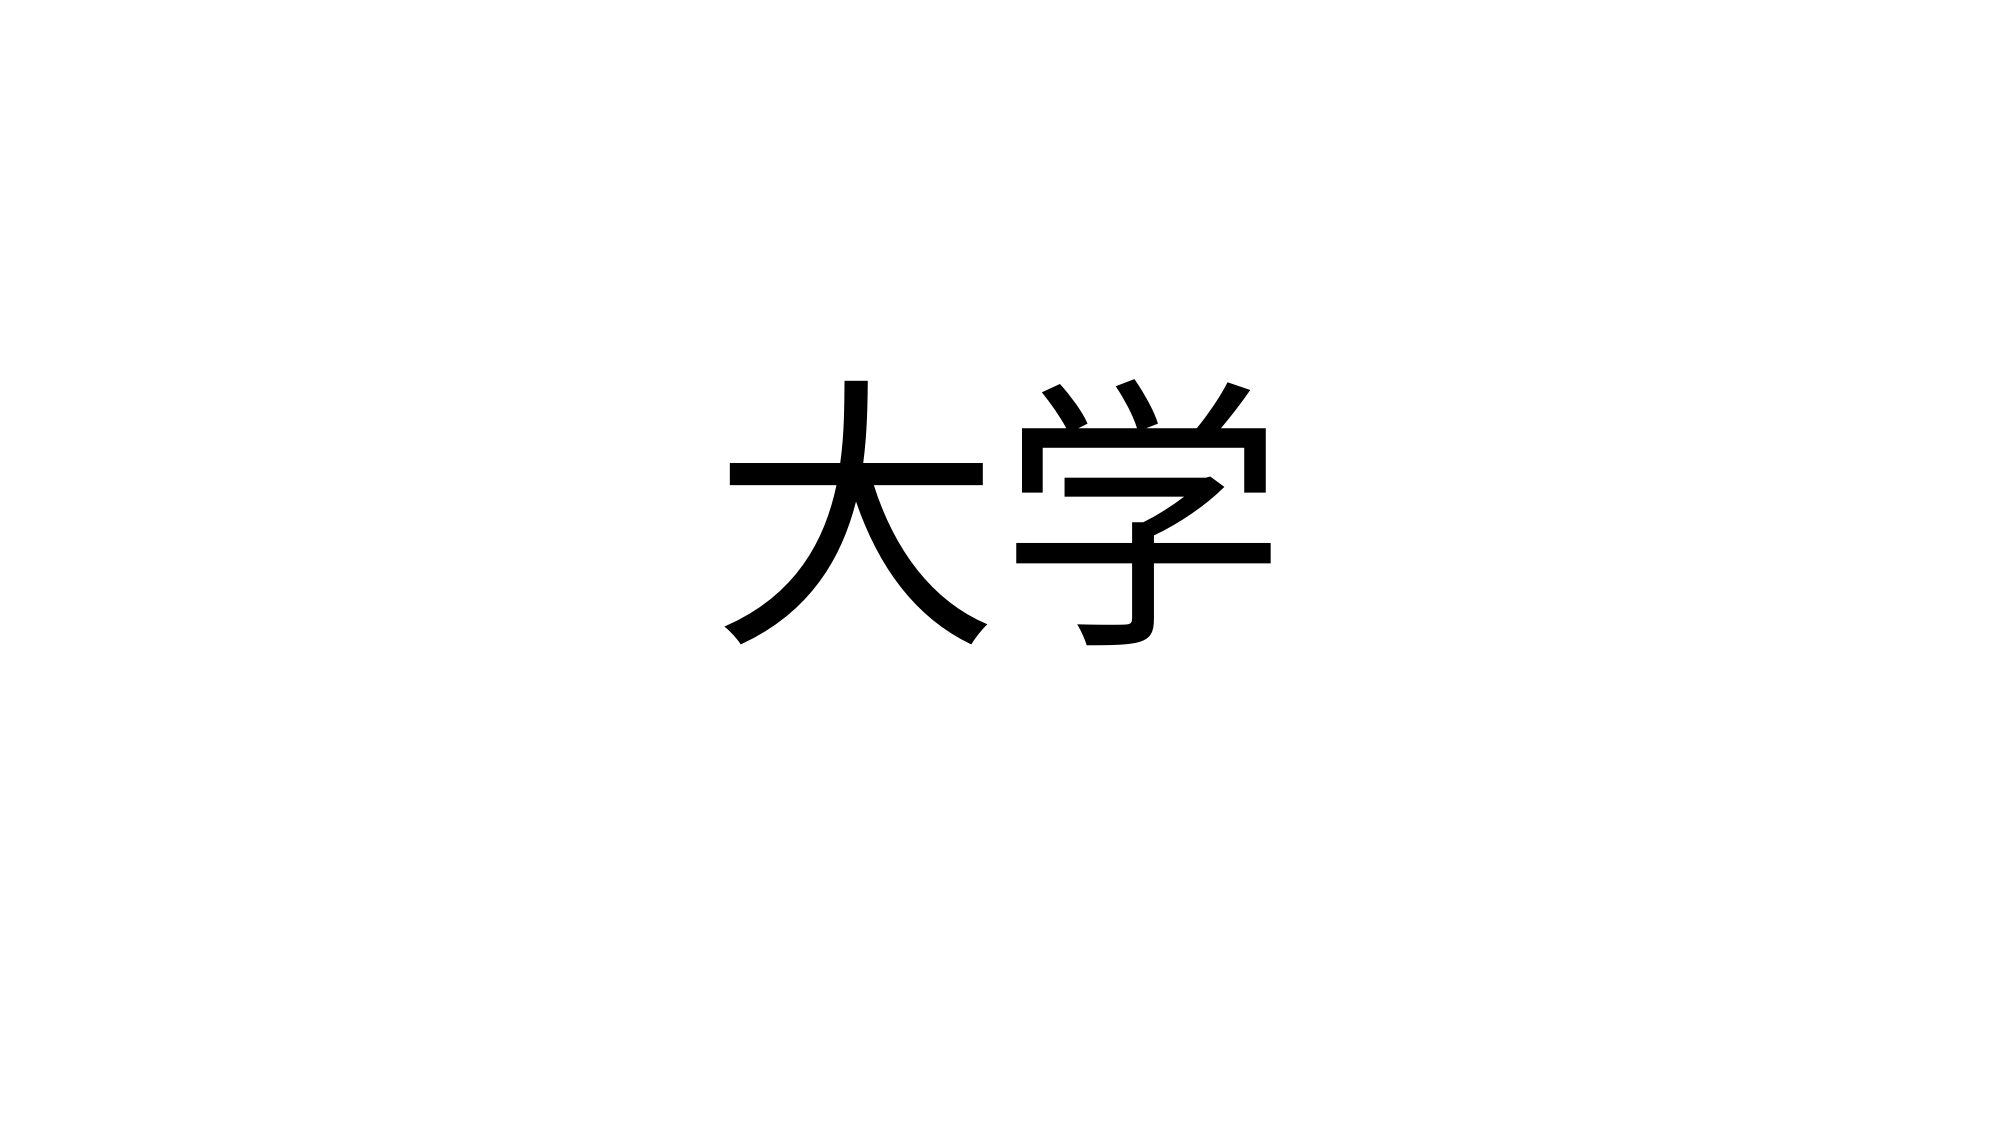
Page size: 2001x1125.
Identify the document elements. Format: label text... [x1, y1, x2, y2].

title 大学 [137, 59, 1863, 999]
